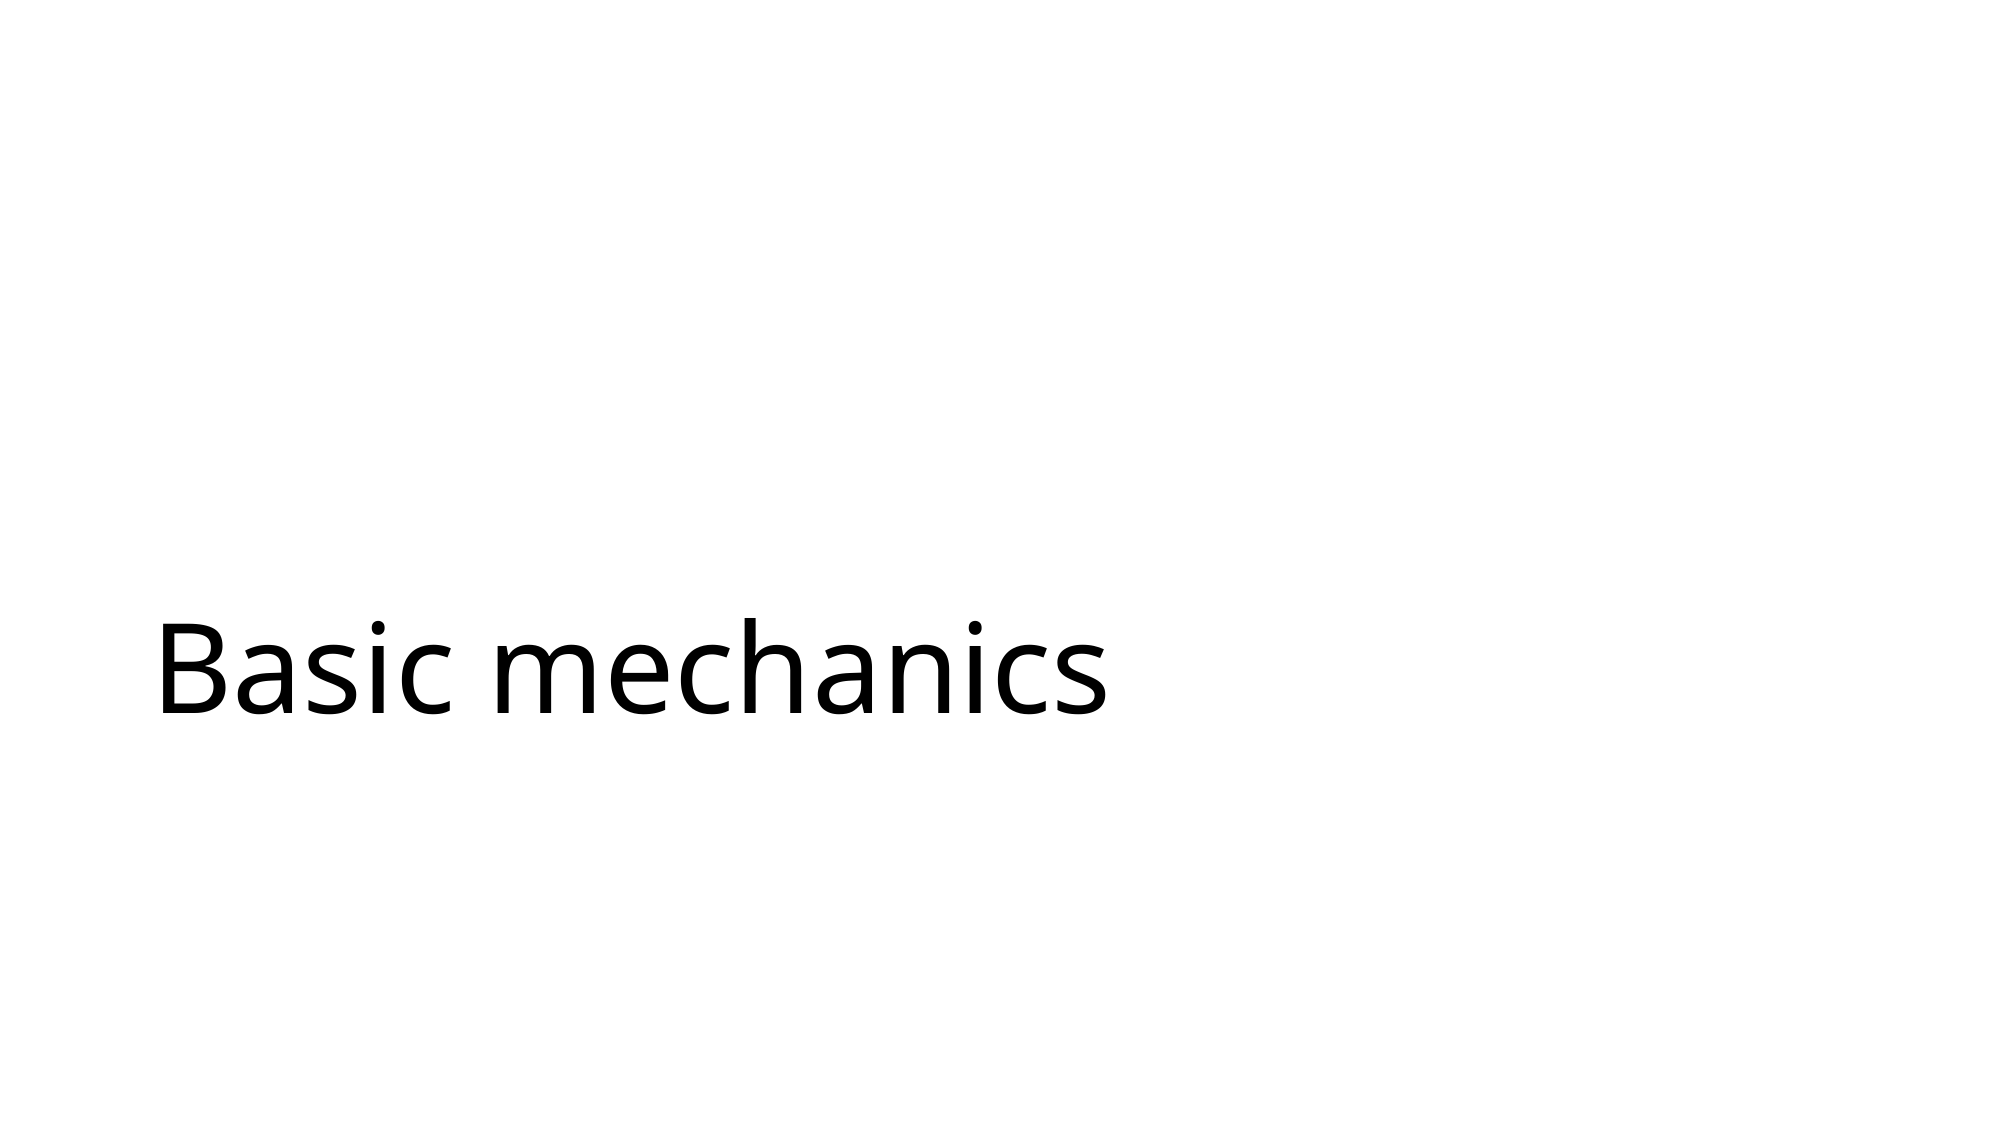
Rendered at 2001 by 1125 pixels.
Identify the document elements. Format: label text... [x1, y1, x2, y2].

title Basic mechanics [136, 280, 1862, 749]
